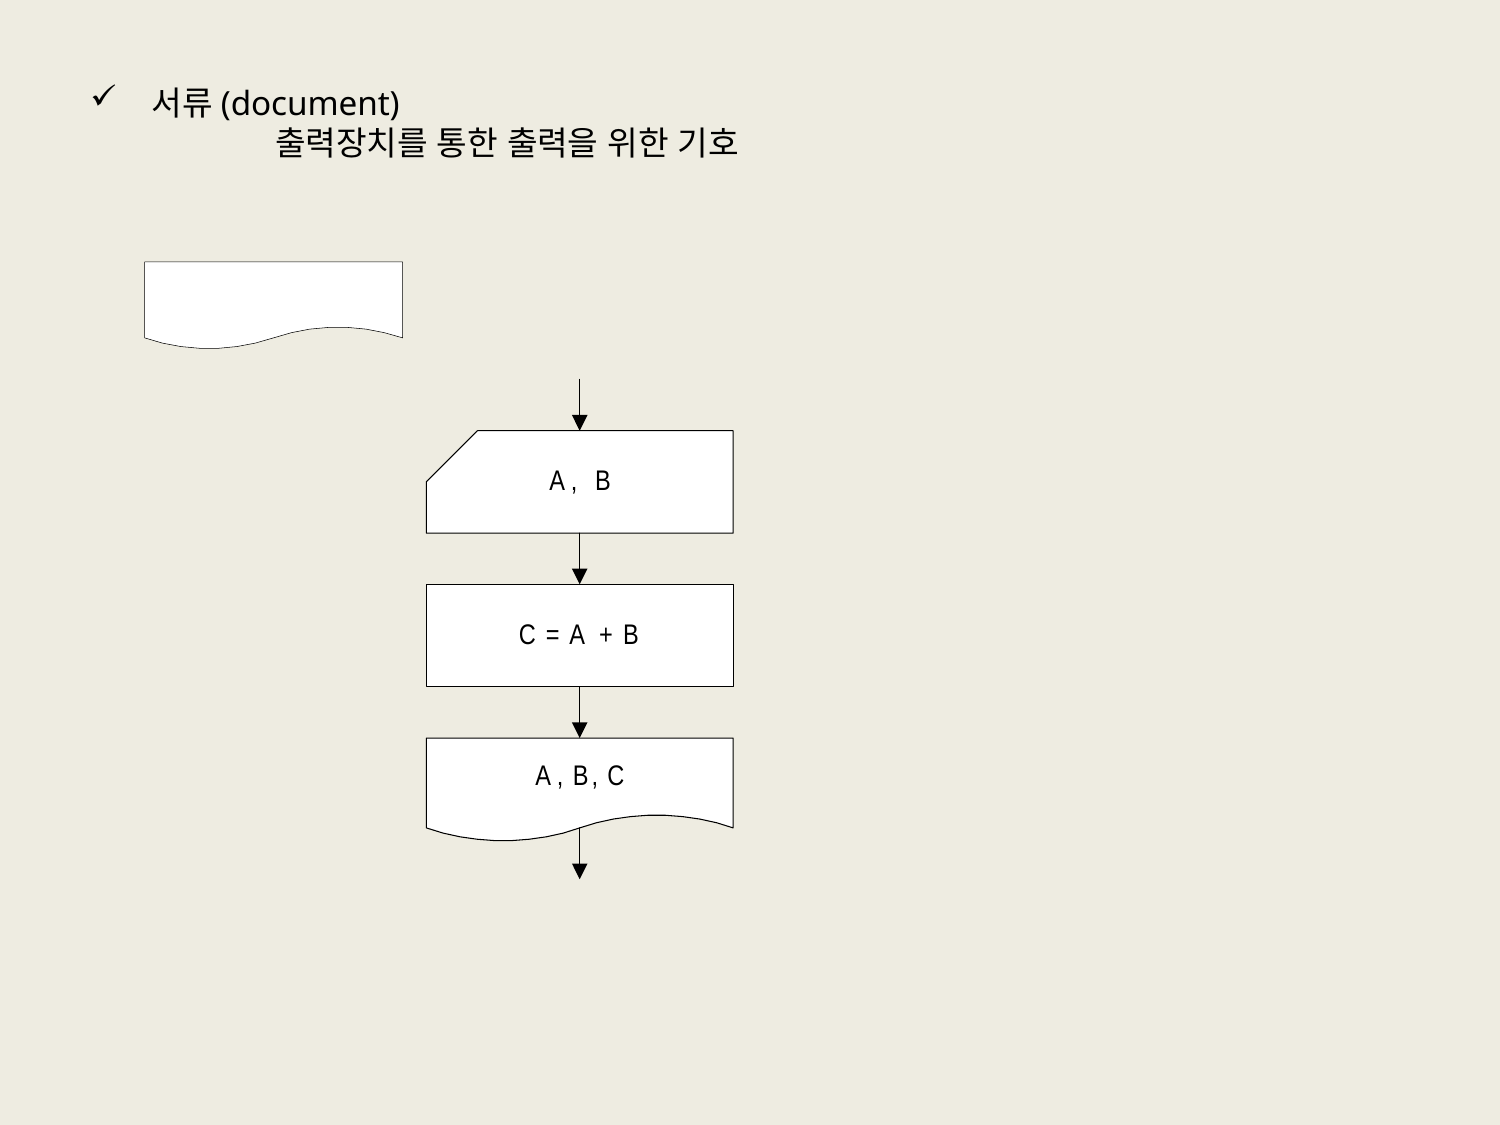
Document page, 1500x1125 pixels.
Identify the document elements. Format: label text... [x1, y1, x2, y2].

picture [421, 374, 739, 884]
picture [140, 257, 407, 352]
title 서류(document) 출력장치를 통한 출력을 위한 기호 [75, 45, 1425, 200]
